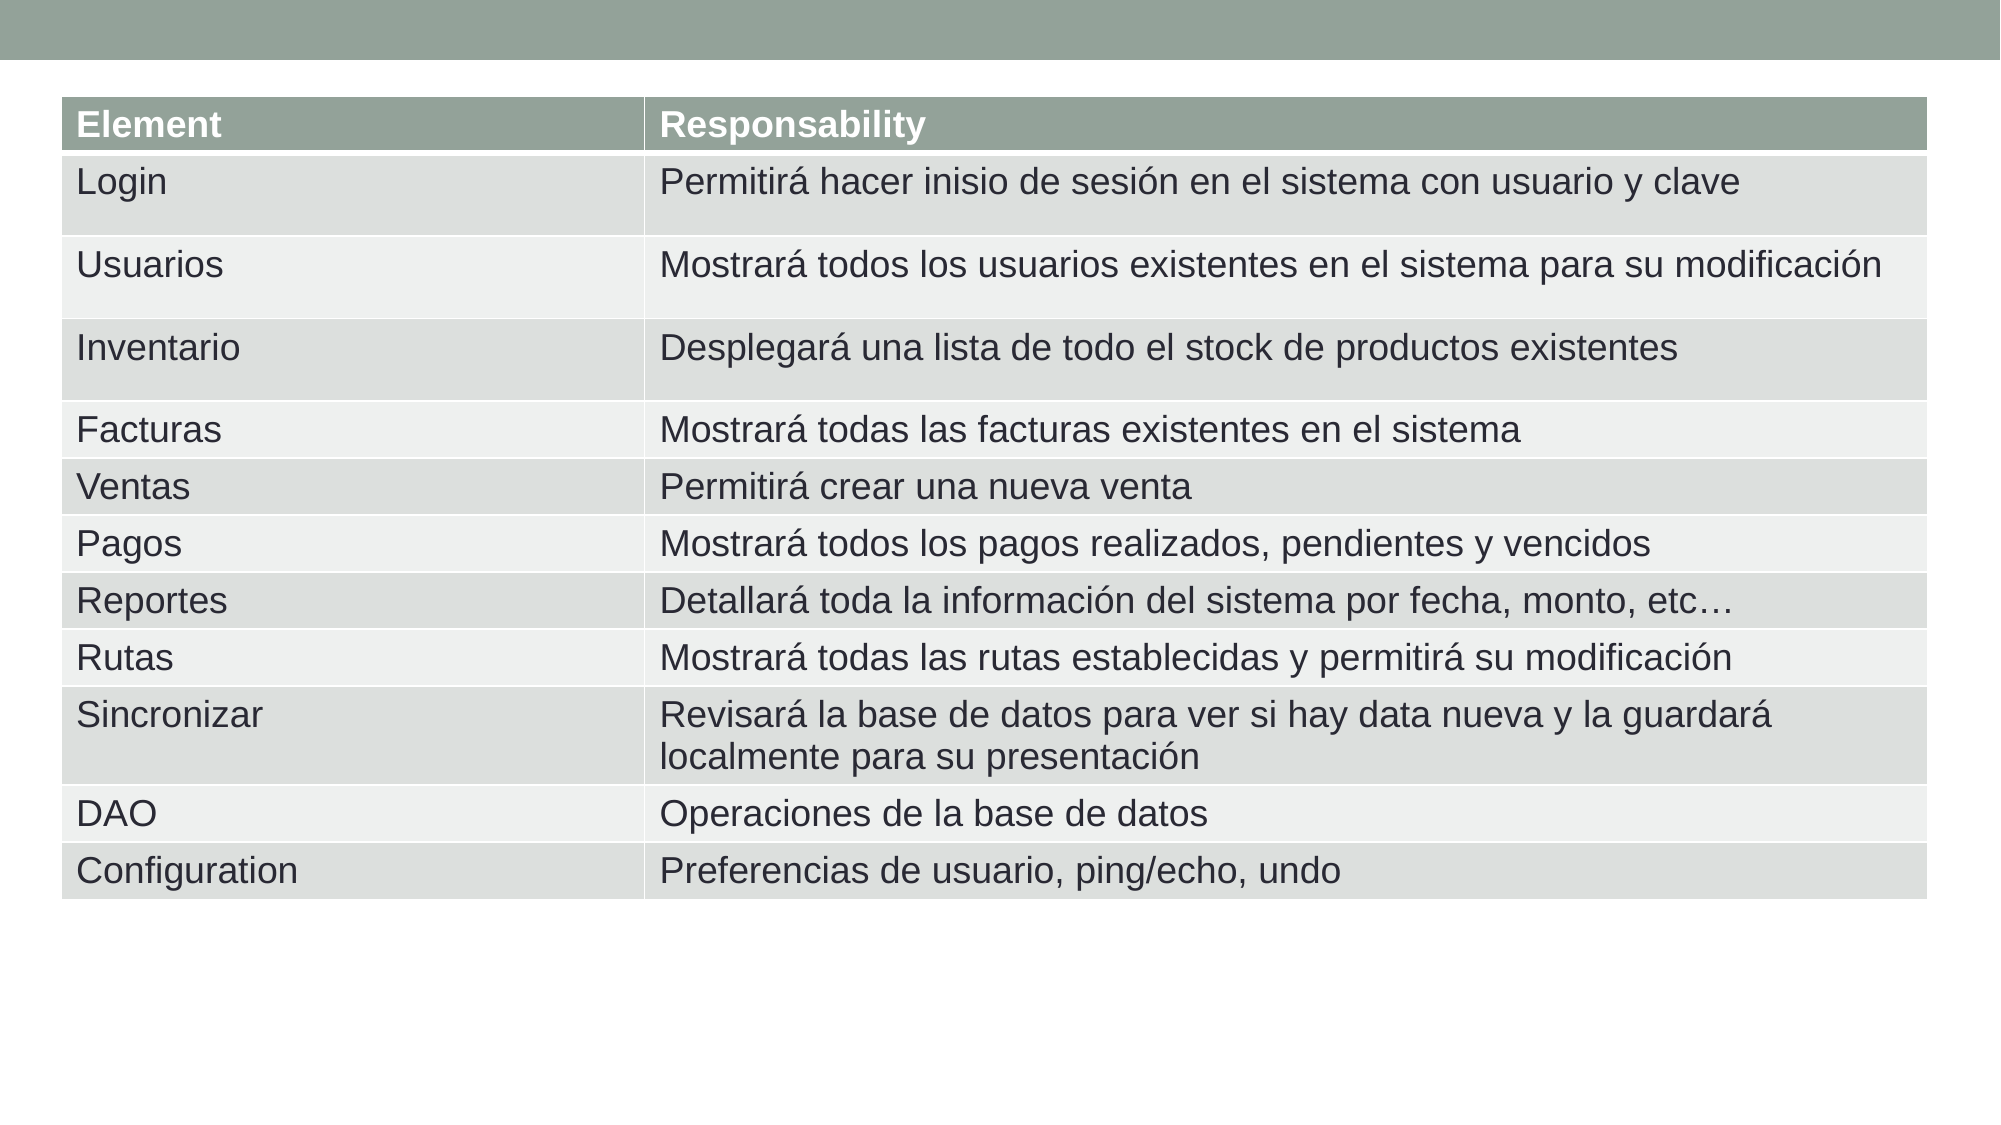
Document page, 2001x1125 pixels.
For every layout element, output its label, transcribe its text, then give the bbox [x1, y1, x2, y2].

table_cell Inventario [62, 319, 644, 400]
table_cell Facturas [62, 402, 644, 457]
table_cell Mostrará todas las rutas establecidas y permitirá su modificación [645, 630, 1927, 685]
table_cell Configuration [62, 843, 644, 899]
table_cell Rutas [62, 630, 644, 685]
table_cell Sincronizar [62, 687, 644, 784]
table_cell Mostrará todos los usuarios existentes en el sistema para su modificación [645, 237, 1927, 318]
table_cell Reportes [62, 573, 644, 628]
table_cell DAO [62, 786, 644, 841]
table_cell Preferencias de usuario, ping/echo, undo [645, 843, 1927, 899]
table_cell Permitirá crear una nueva venta [645, 459, 1927, 514]
table_cell Ventas [62, 459, 644, 514]
table_cell Usuarios [62, 237, 644, 318]
table_cell Pagos [62, 516, 644, 571]
table_cell Permitirá hacer inisio de sesión en el sistema con usuario y clave [645, 156, 1927, 235]
table_cell Detallará toda la información del sistema por fecha, monto, etc… [645, 573, 1927, 628]
table_cell Login [62, 156, 644, 235]
table_cell Mostrará todas las facturas existentes en el sistema [645, 402, 1927, 457]
table_cell Desplegará una lista de todo el stock de productos existentes [645, 319, 1927, 400]
table_cell Mostrará todos los pagos realizados, pendientes y vencidos [645, 516, 1927, 571]
table_header Element [62, 97, 644, 150]
table_cell Operaciones de la base de datos [645, 786, 1927, 841]
table_header Responsability [645, 97, 1927, 150]
table_cell Revisará la base de datos para ver si hay data nueva y la guardará localmente para su presentación [645, 687, 1927, 784]
